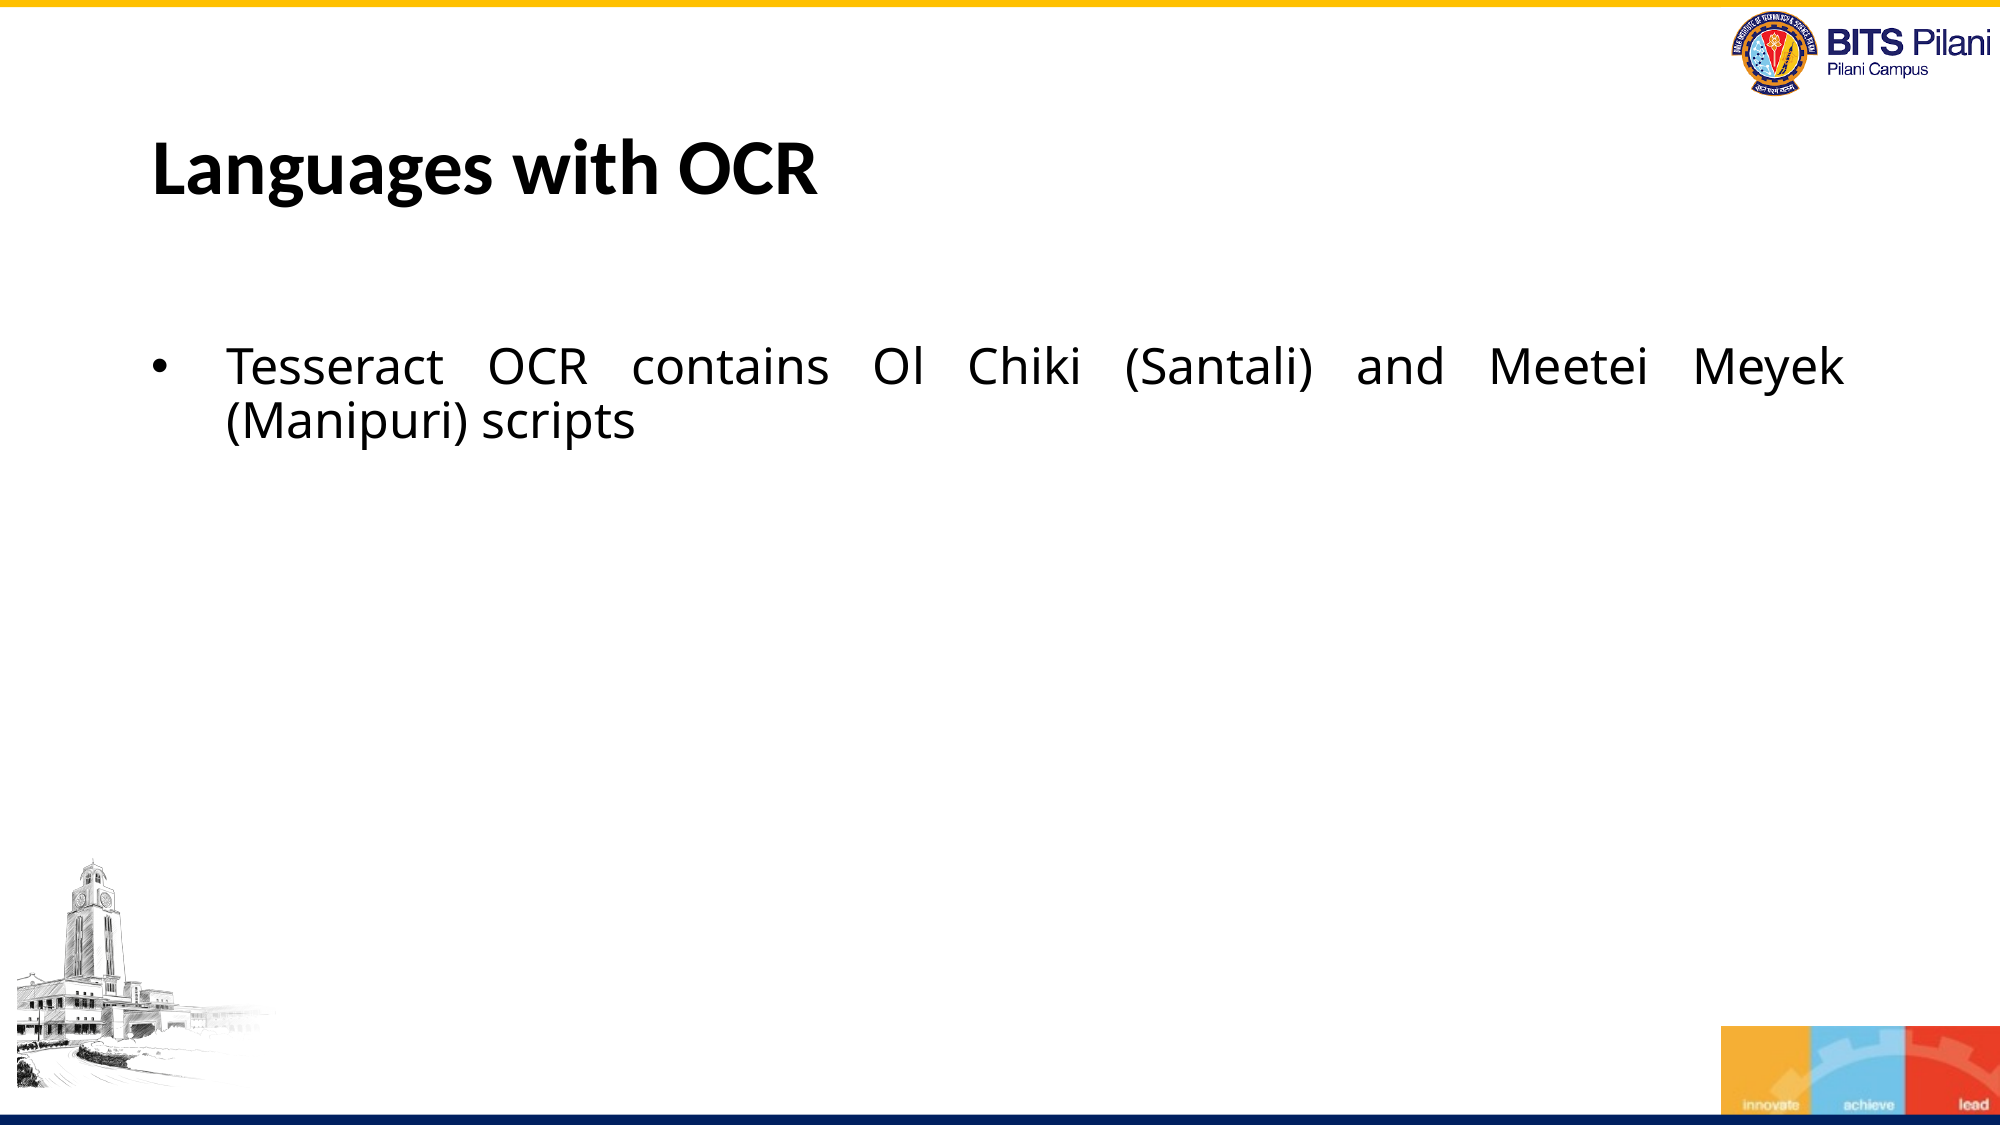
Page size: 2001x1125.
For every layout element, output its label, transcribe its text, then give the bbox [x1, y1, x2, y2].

title Languages with OCR [137, 59, 1863, 278]
list Tesseract OCR contains Ol Chiki (Santali) and Meetei Meyek (Manipuri) scripts [136, 263, 1862, 962]
picture [17, 854, 276, 1088]
picture [1721, 6, 2000, 100]
text_box [0, 1114, 2000, 1125]
text_box [0, 0, 2000, 8]
picture [1721, 1026, 2000, 1115]
